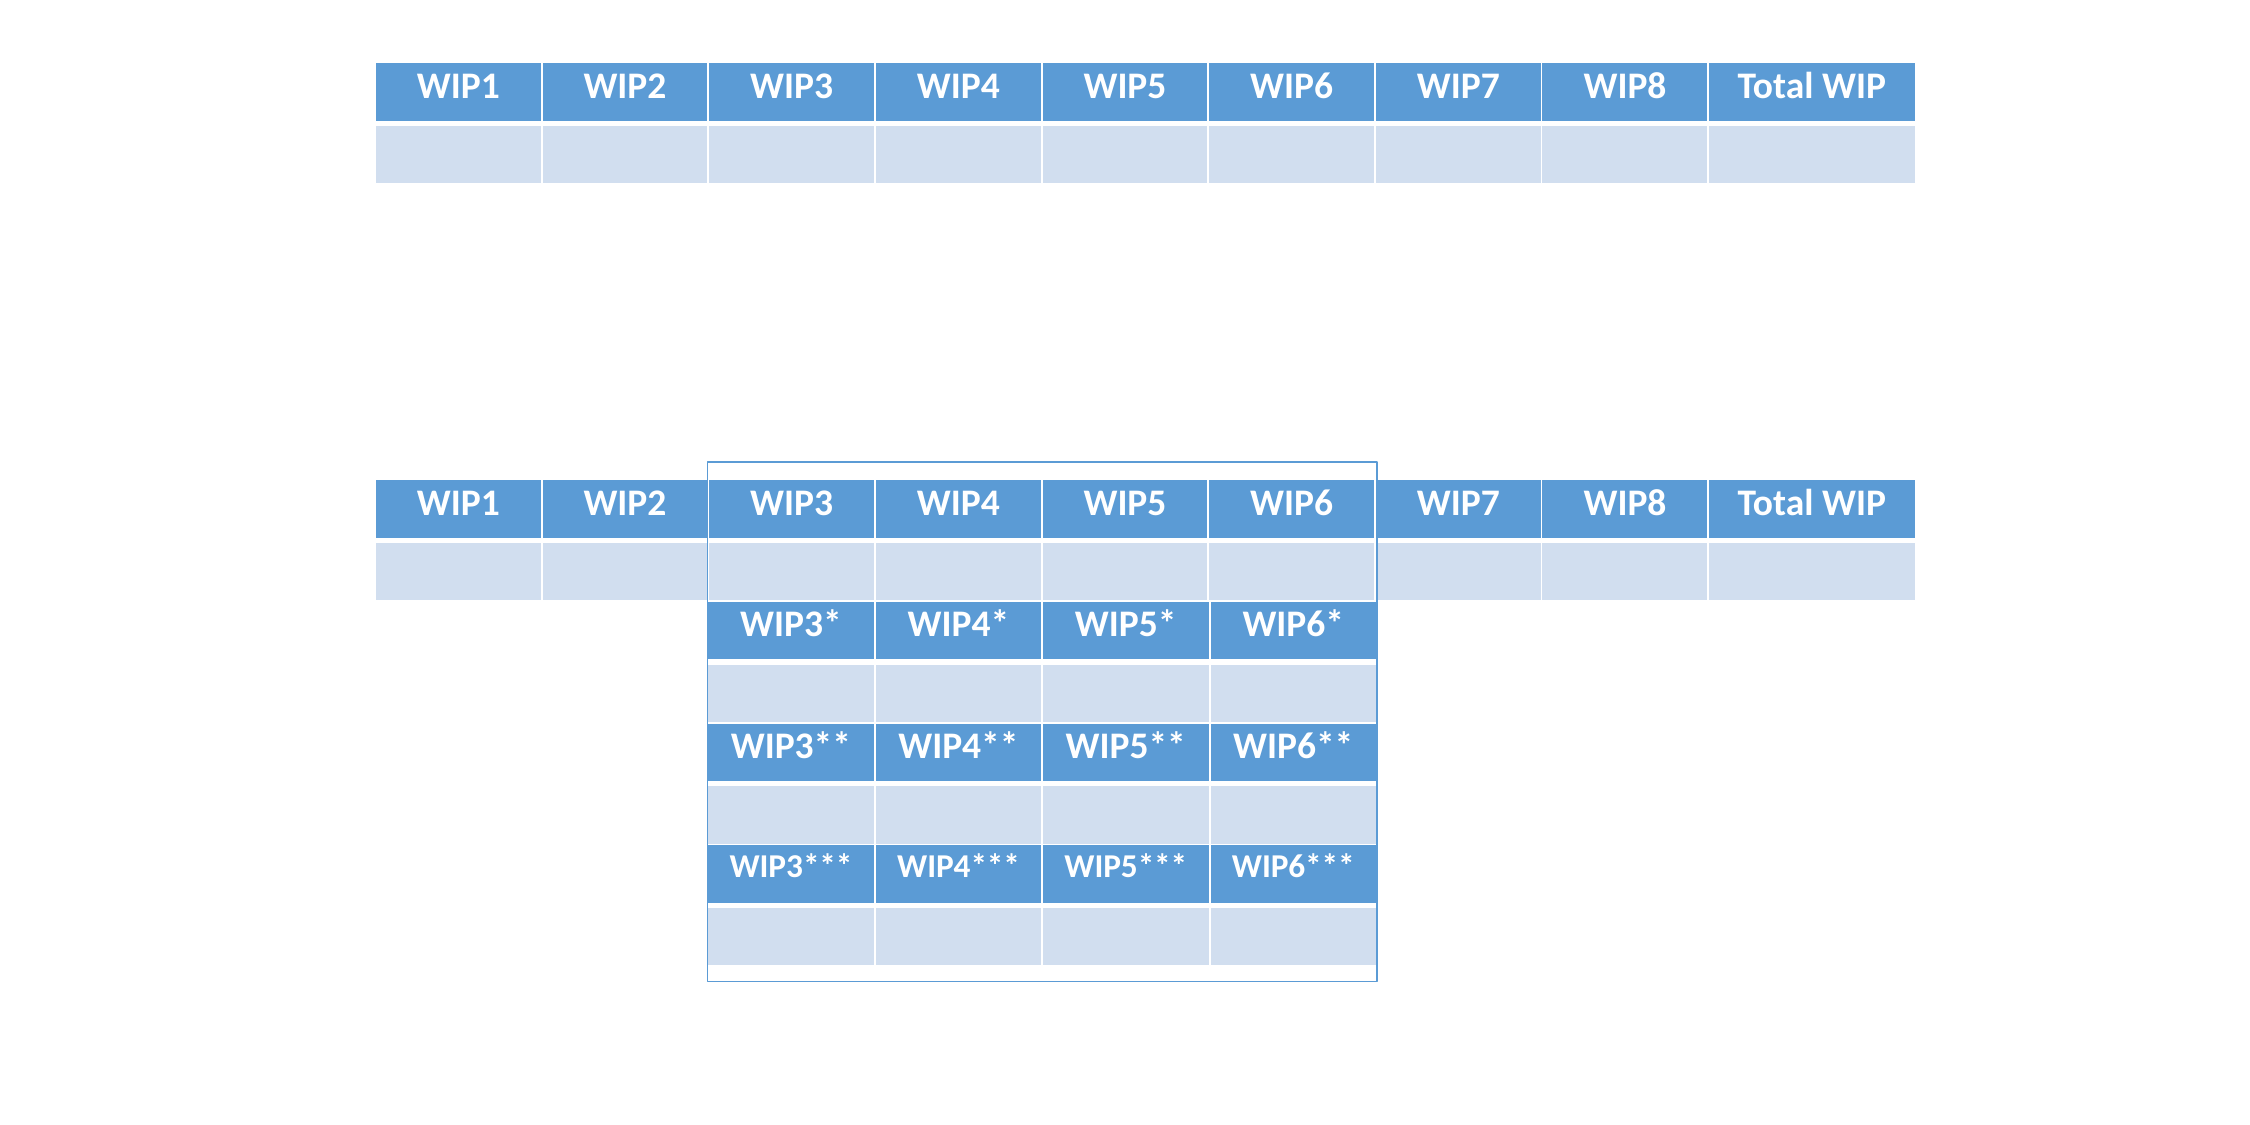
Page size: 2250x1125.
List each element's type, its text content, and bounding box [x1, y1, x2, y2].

table_cell [376, 126, 541, 183]
table_header WIP4 [876, 63, 1041, 121]
table_header WIP8 [1542, 480, 1707, 538]
table_cell [1542, 126, 1707, 183]
table_cell [709, 126, 874, 183]
table_header WIP7 [1376, 63, 1541, 121]
table_cell [876, 126, 1041, 183]
table_header WIP7 [1378, 480, 1541, 538]
table_header WIP1 [376, 63, 541, 121]
table_header WIP8 [1542, 63, 1707, 121]
table_header WIP6 [1209, 63, 1374, 121]
table_cell [376, 543, 541, 600]
table_header Total WIP [1709, 480, 1915, 538]
table_cell [1043, 126, 1207, 183]
table_cell [1542, 543, 1707, 600]
table_cell [1709, 126, 1915, 183]
table_header WIP1 [376, 480, 541, 538]
table_header WIP5 [1043, 63, 1207, 121]
table_cell [1378, 543, 1541, 600]
table_cell [543, 543, 707, 600]
table_header WIP3 [709, 63, 874, 121]
table_header WIP2 [543, 480, 707, 538]
table_cell [1376, 126, 1541, 183]
text_box [707, 461, 1378, 982]
table_cell [543, 126, 707, 183]
table_cell [1209, 126, 1374, 183]
table_header Total WIP [1709, 63, 1915, 121]
table_cell [1709, 543, 1915, 600]
table_header WIP2 [543, 63, 707, 121]
